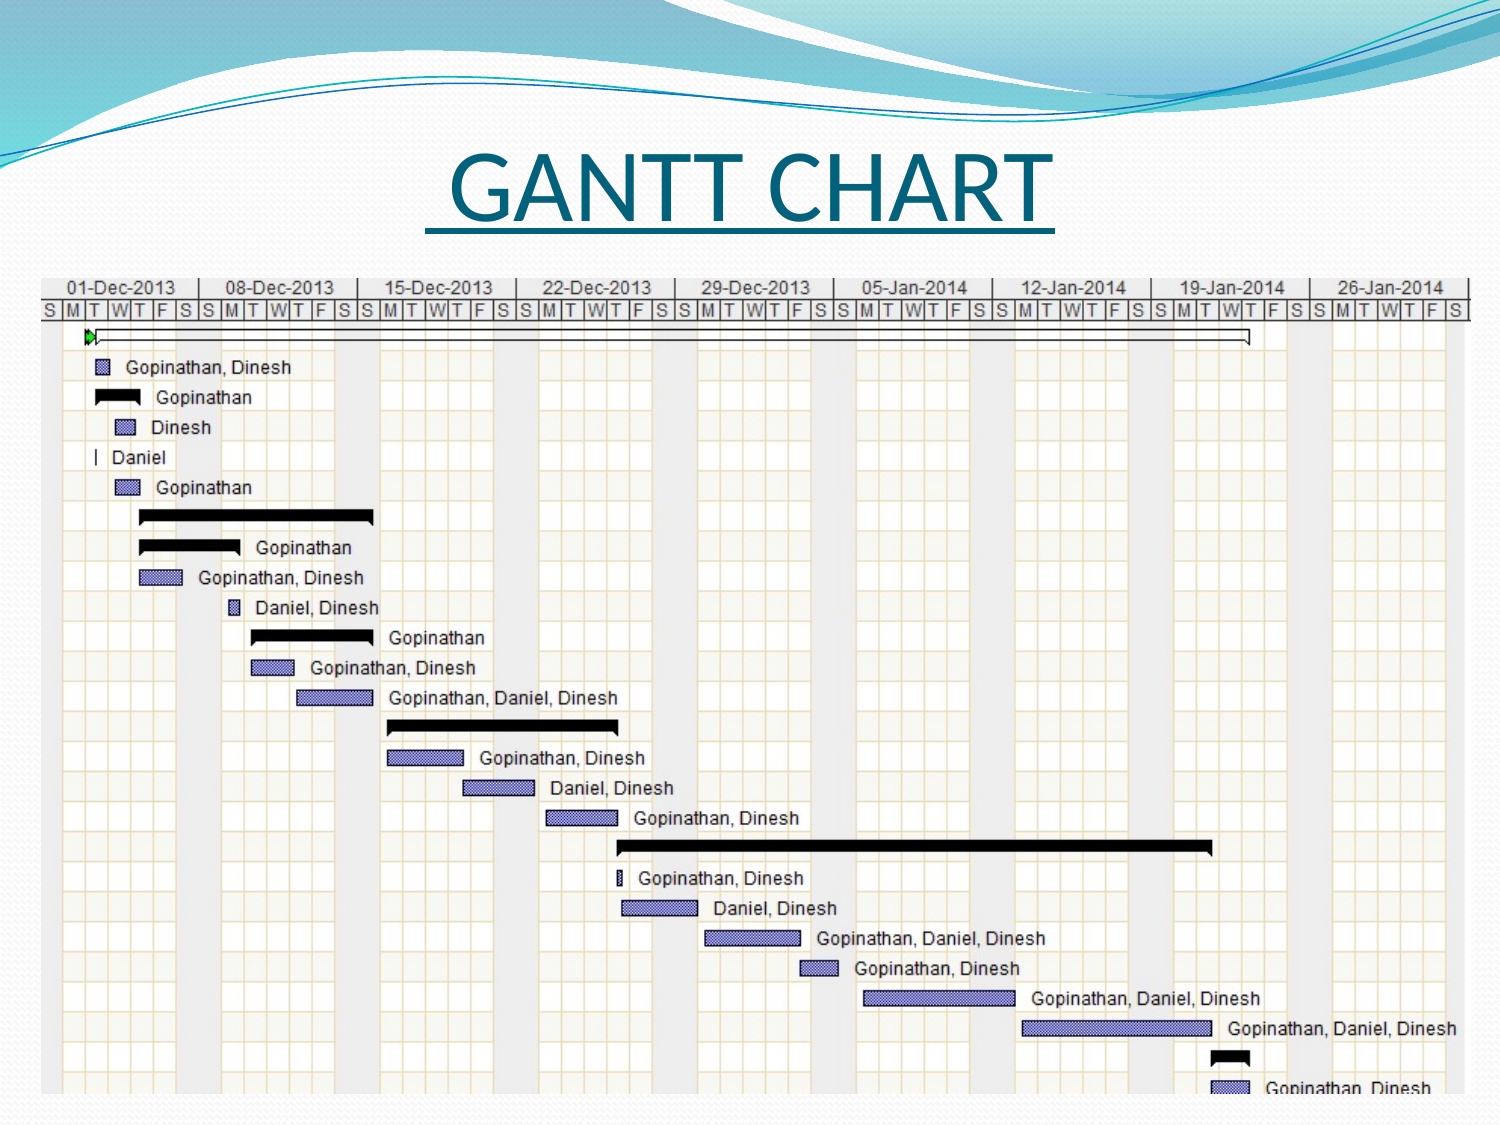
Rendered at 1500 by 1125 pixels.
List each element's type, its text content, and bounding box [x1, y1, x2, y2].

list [41, 278, 1471, 1095]
title GANTT CHART [64, 54, 1415, 243]
